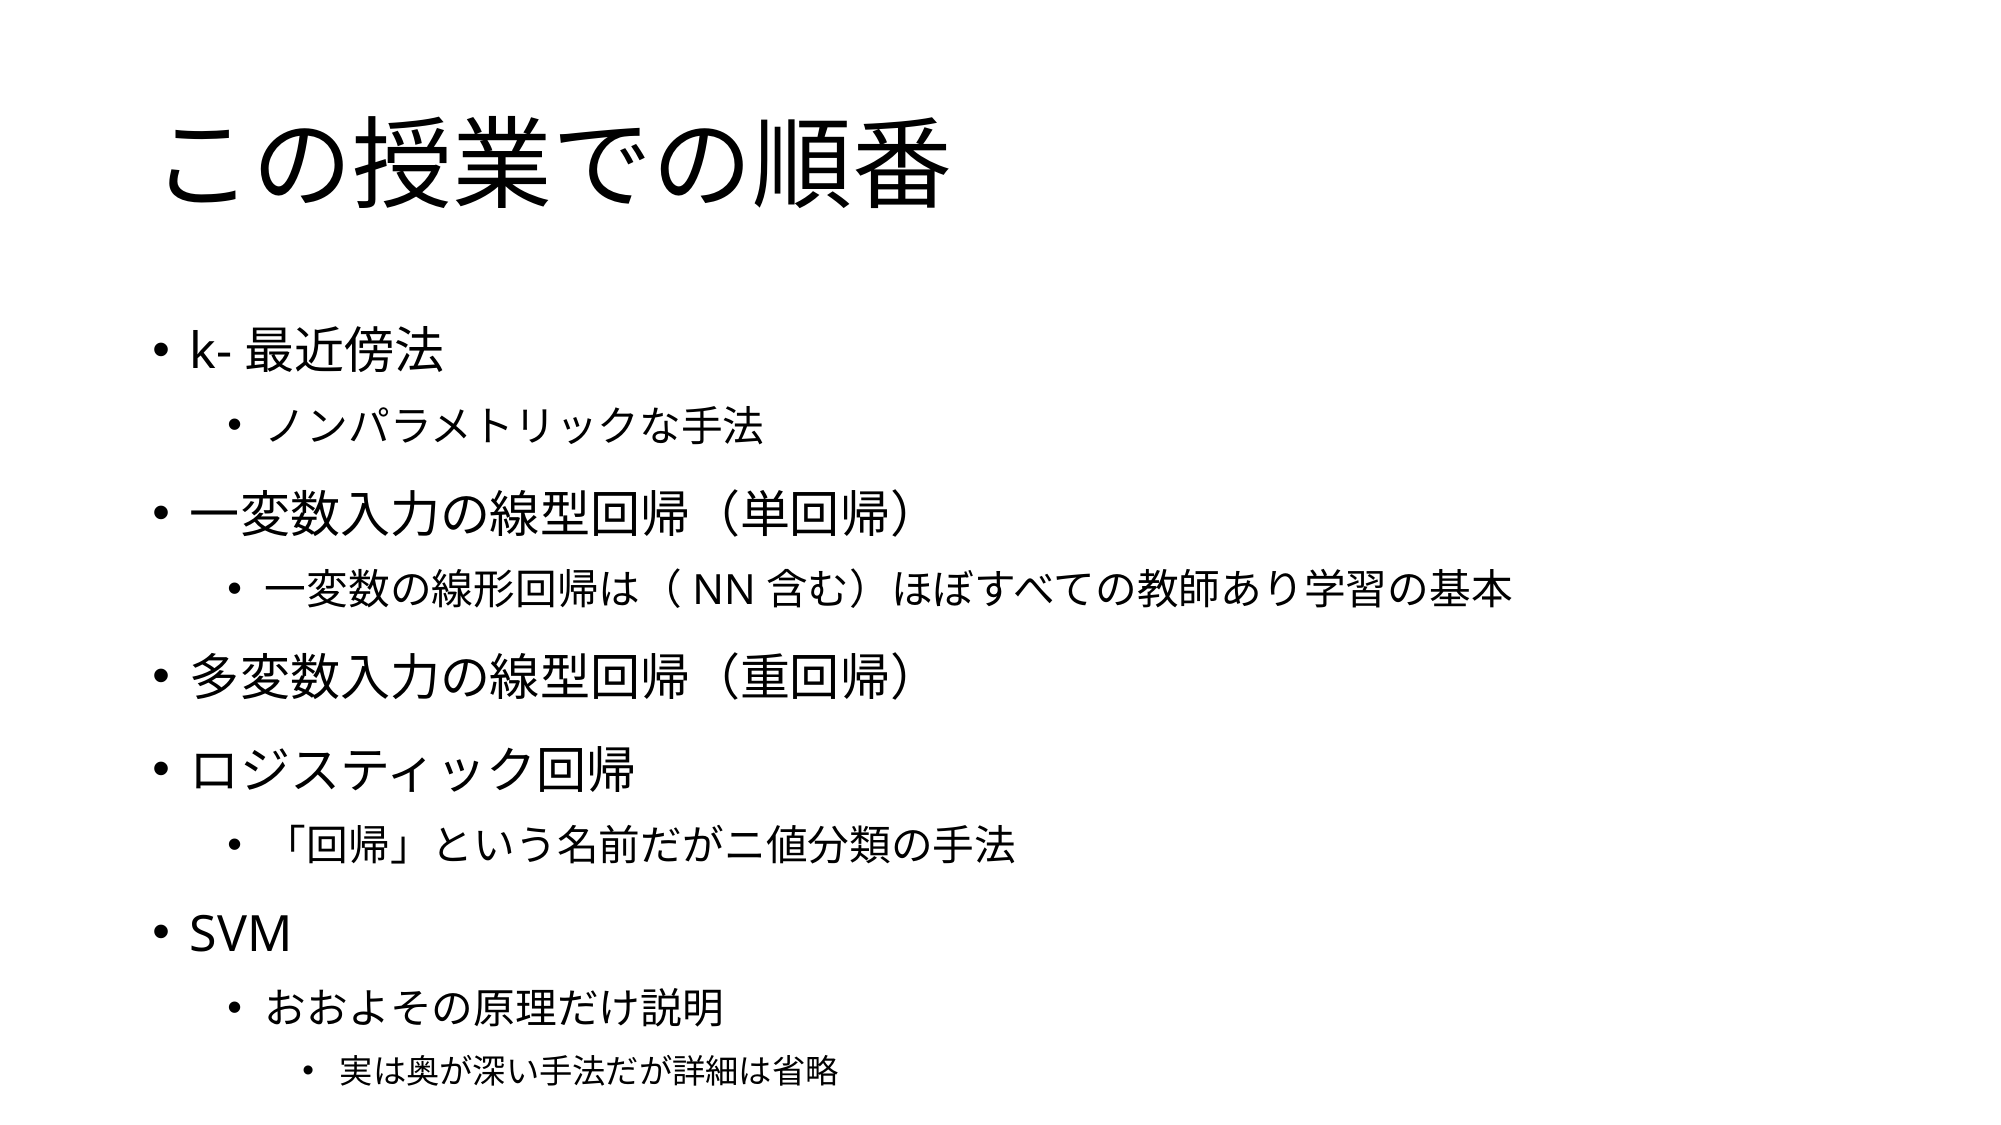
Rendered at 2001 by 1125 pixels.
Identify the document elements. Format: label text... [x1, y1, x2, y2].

title この授業での順番 [137, 59, 1863, 278]
list k-最近傍法 ノンパラメトリックな手法 一変数入力の線型回帰（単回帰） 一変数の線形回帰は（NN含む）ほぼすべての教師あり学習の基本 多変数入力の線型回帰（重回帰） ロジスティック回帰 「回帰」という名前だがニ値分類の手法 SVM おおよその原理だけ説明 実は奥が深い手法だが詳細は省略 [137, 299, 1863, 1125]
